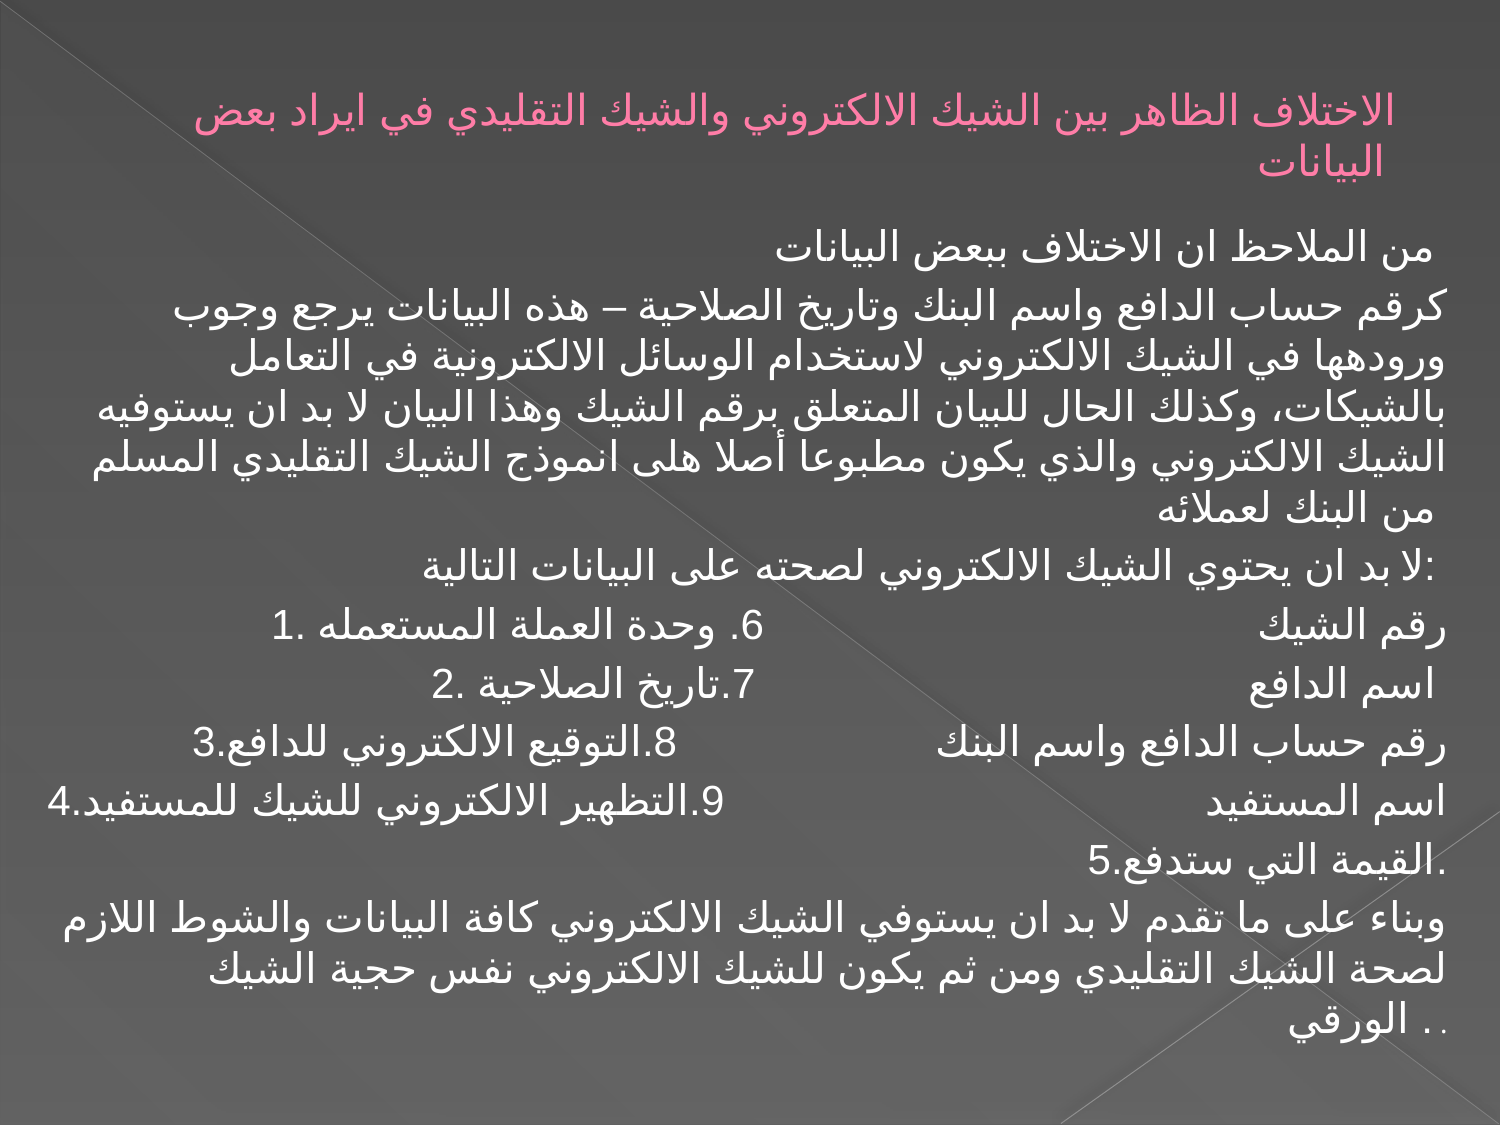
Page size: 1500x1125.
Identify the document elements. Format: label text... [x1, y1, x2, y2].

title الاختلاف الظاهر بين الشيك الالكتروني والشيك التقليدي في ايراد بعض البيانات [62, 75, 1413, 212]
list من الملاحظ ان الاختلاف ببعض البيانات كرقم حساب الدافع واسم البنك وتاريخ الصلاحية – هذه البيانات يرجع وجوب ورودهها في الشيك الالكتروني لاستخدام الوسائل الالكترونية في التعامل بالشيكات، وكذلك الحال للبيان المتعلق برقم الشيك وهذا البيان لا بد ان يستوفيه الشيك الالكتروني والذي يكون مطبوعا أصلا هلى انموذج الشيك التقليدي المسلم من البنك لعملائه لا بد ان يحتوي الشيك الالكتروني لصحته على البيانات التالية: 1. رقم الشيك 6. وحدة العملة المستعمله 2. اسم الدافع 7.تاريخ الصلاحية 3.رقم حساب الدافع واسم البنك 8.التوقيع الالكتروني للدافع 4.اسم المستفيد 9.التظهير الالكتروني للشيك للمستفيد 5.القيمة التي ستدفع. وبناء على ما تقدم لا بد ان يستوفي الشيك الالكتروني كافة البيانات والشوط اللازم لصحة الشيك التقليدي ومن ثم يكون للشيك الالكتروني نفس حجية الشيك الورقي . . [12, 212, 1463, 1055]
